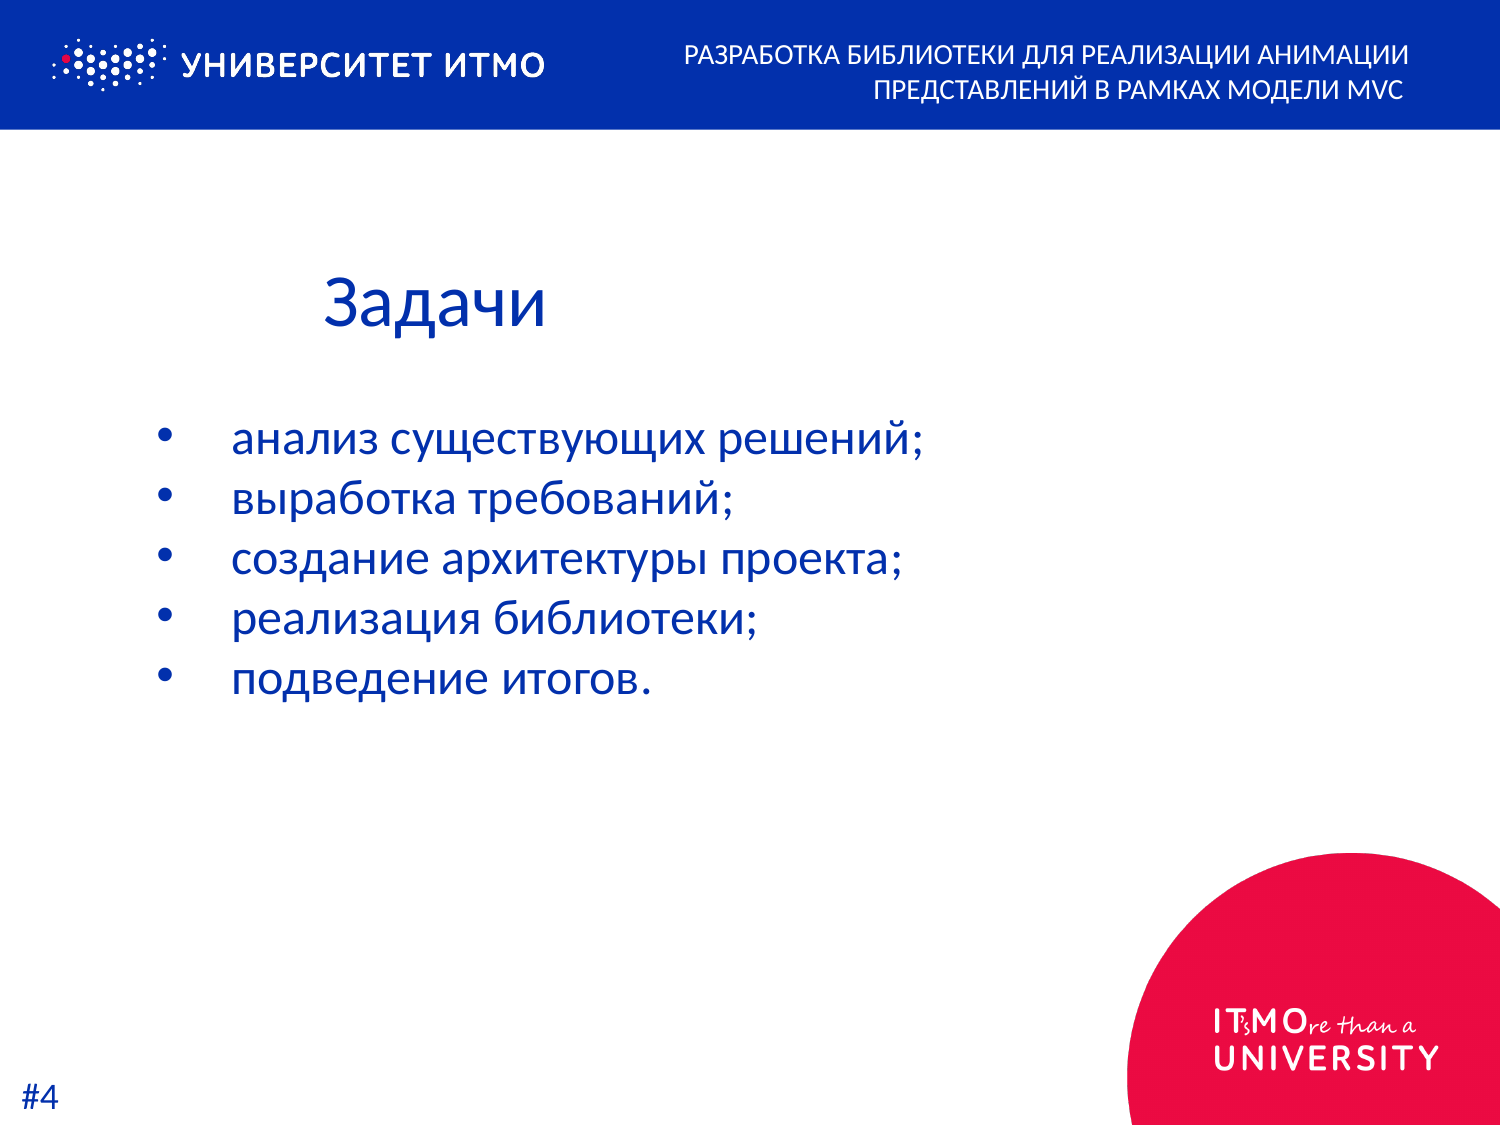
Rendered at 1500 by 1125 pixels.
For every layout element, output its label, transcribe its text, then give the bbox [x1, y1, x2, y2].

picture [1107, 832, 1500, 1125]
text_box [725, 537, 775, 588]
text_box Задачи [289, 243, 582, 362]
text_box анализ существующих решений; выработка требований; создание архитектуры проекта; реализация библиотеки; подведение итогов. [141, 397, 1099, 772]
footer Разработка библиотеки для реализации анимации представлений в рамках модели MVC [661, 40, 1425, 101]
picture [0, 0, 596, 130]
text_box #4 [6, 1064, 74, 1125]
